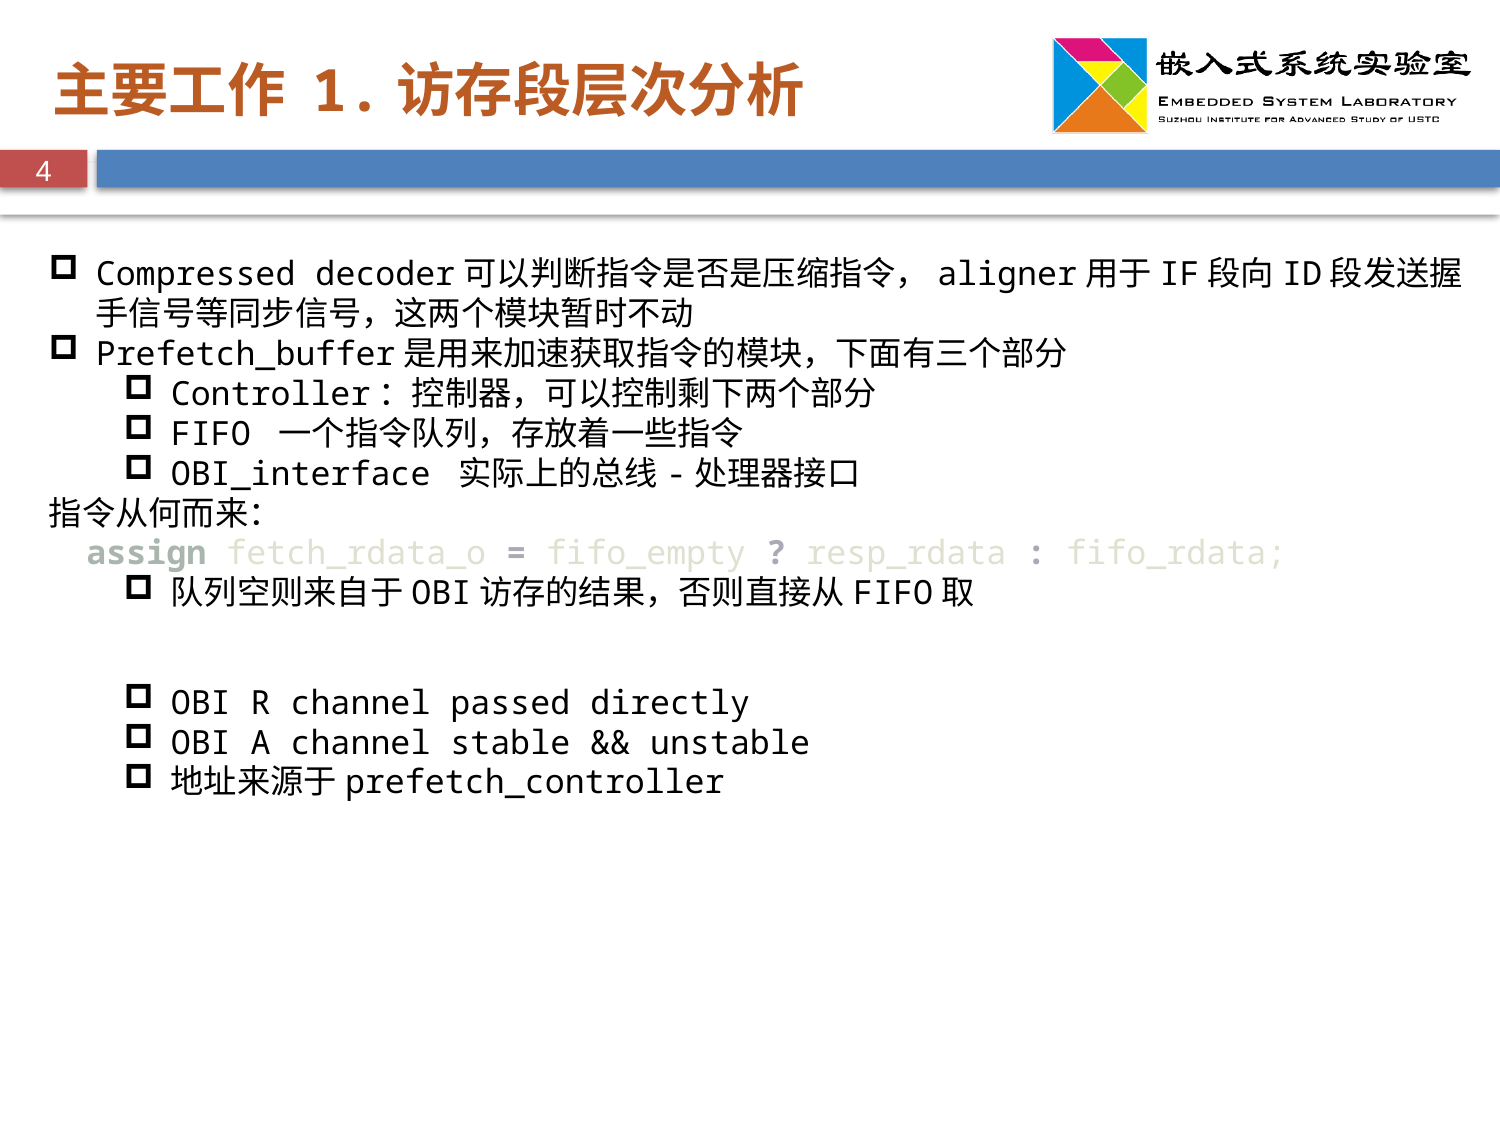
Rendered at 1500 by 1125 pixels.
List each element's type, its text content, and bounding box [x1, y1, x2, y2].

text_box 主要工作 1.访存段层次分析 [37, 37, 1040, 138]
picture [1045, 30, 1476, 138]
text_box [1340, 0, 1498, 143]
list Compressed decoder可以判断指令是否是压缩指令，aligner用于IF段向ID段发送握手信号等同步信号，这两个模块暂时不动 Prefetch_buffer是用来加速获取指令的模块，下面有三个部分 Controller：控制器，可以控制剩下两个部分 FIFO 一个指令队列，存放着一些指令 OBI_interface 实际上的总线-处理器接口 指令从何而来：assign fetch_rdata_o = fifo_empty ? resp_rdata : fifo_rdata; 队列空则来自于OBI访存的结果，否则直接从FIFO取 OBI R channel passed directly OBI A channel stable && unstable 地址来源于prefetch_controller [11, 252, 1476, 1075]
text_box 4 [0, 149, 88, 190]
